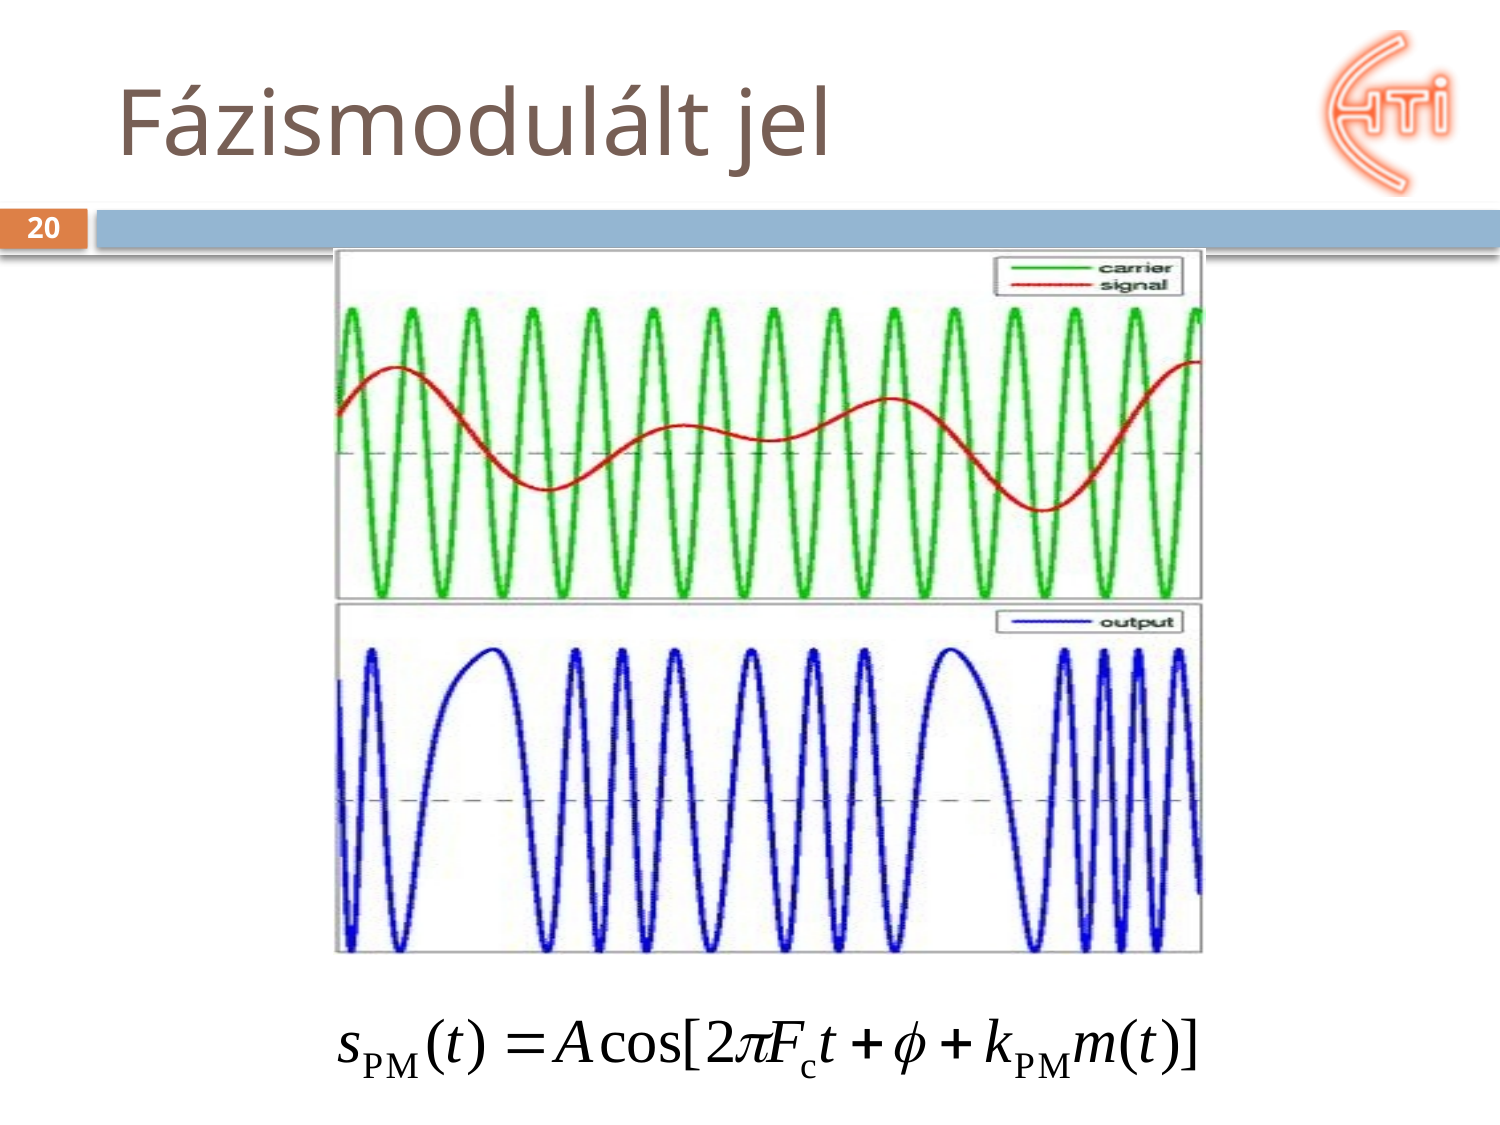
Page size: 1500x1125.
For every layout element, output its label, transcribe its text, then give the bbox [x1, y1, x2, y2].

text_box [326, 999, 1212, 1094]
picture [333, 248, 1206, 956]
slide_number 20 [0, 208, 88, 249]
picture [1304, 30, 1471, 197]
title Fázismodulált jel [100, 37, 1300, 200]
